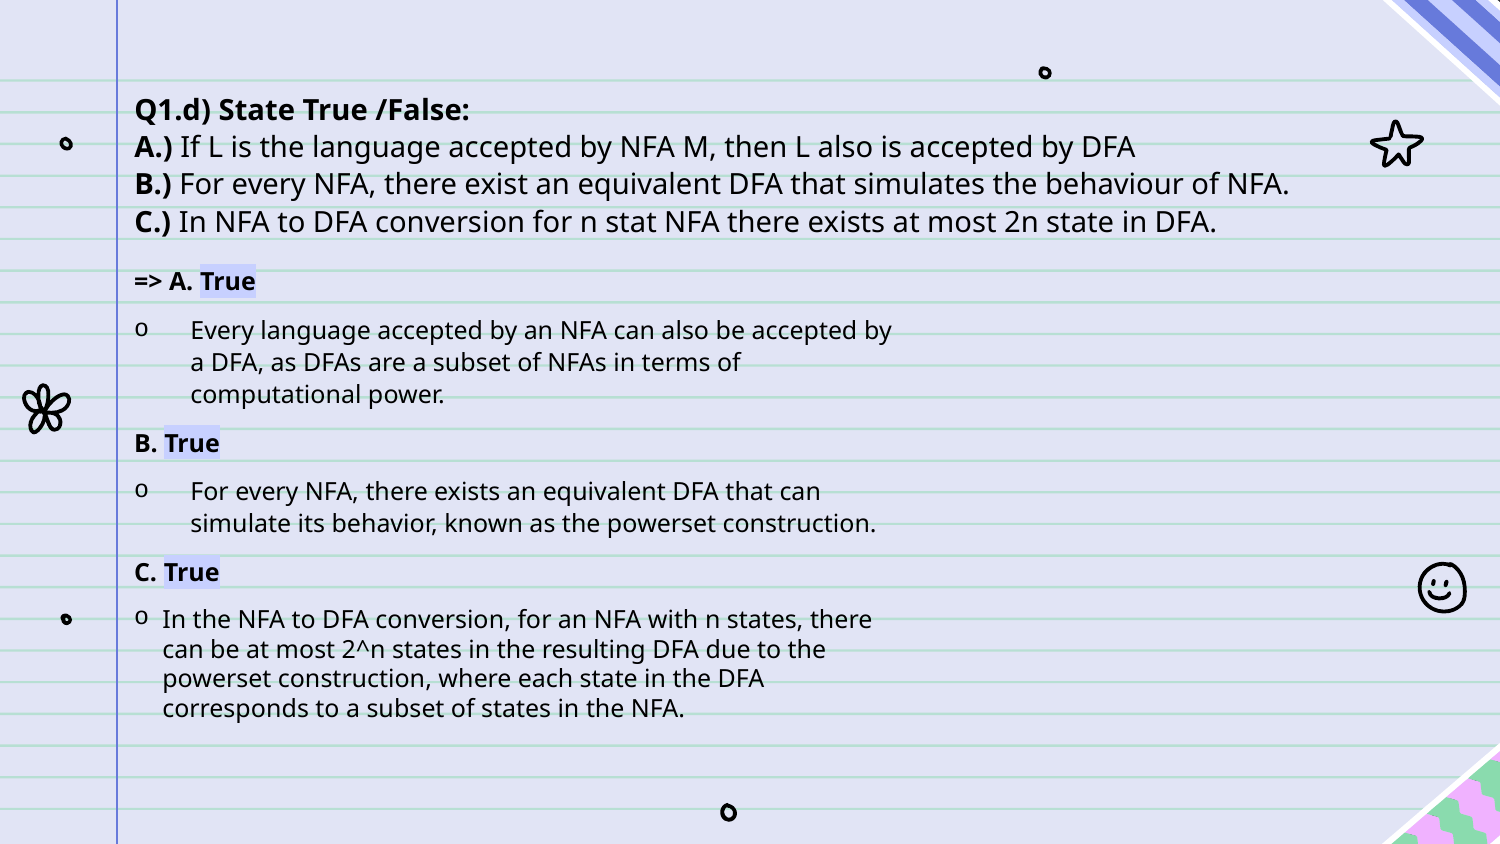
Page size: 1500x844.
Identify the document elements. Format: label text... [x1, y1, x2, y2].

title Q1.d) State True /False: A.) If L is the language accepted by NFA M, then L also is accepted by DFA B.) For every NFA, there exist an equivalent DFA that simulates the behaviour of NFA. C.) In NFA to DFA conversion for n stat NFA there exists at most 2n state in DFA. [119, 70, 1386, 257]
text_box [1330, 0, 1500, 98]
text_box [1322, 783, 1500, 844]
text_box => A. True Every language accepted by an NFA can also be accepted by a DFA, as DFAs are a subset of NFAs in terms of computational power. B. True For every NFA, there exists an equivalent DFA that can simulate its behavior, known as the powerset construction. C. True In the NFA to DFA conversion, for an NFA with n states, there can be at most 2^n states in the resulting DFA due to the powerset construction, where each state in the DFA corresponds to a subset of states in the NFA. [119, 256, 922, 731]
